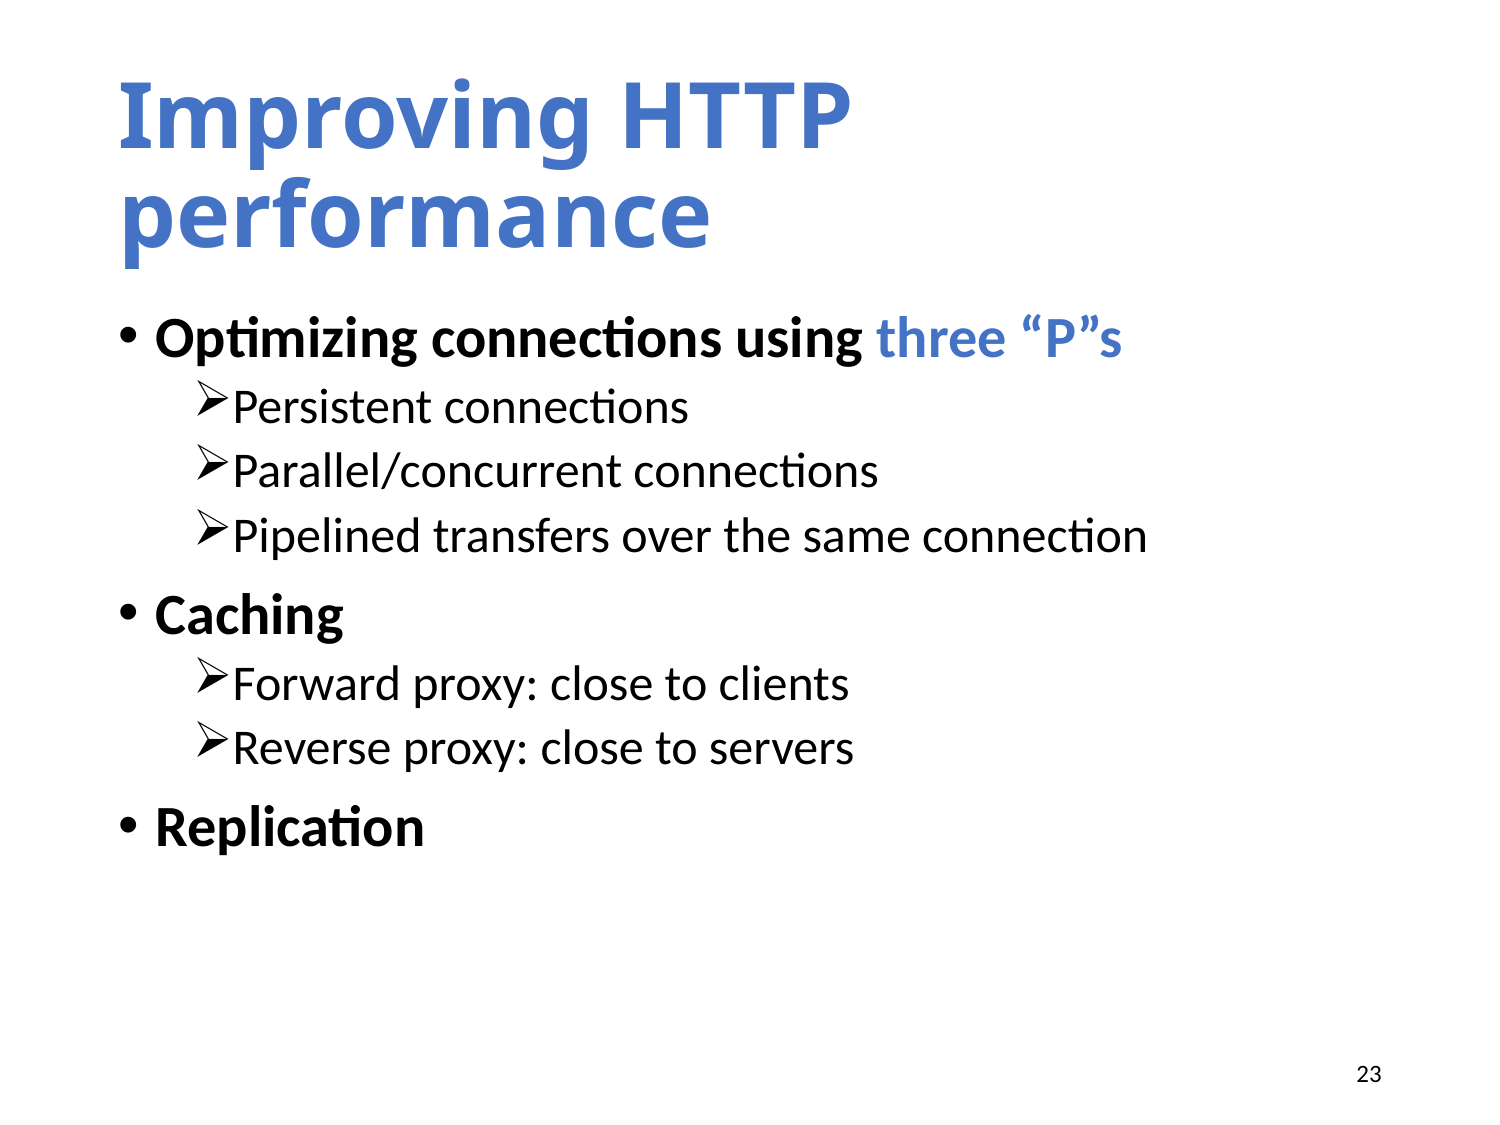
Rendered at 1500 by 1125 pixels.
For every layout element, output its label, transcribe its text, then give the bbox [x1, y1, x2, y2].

slide_number 23 [1059, 1042, 1397, 1103]
title Improving HTTP performance [103, 59, 1397, 278]
list Optimizing connections using three “P”s Persistent connections Parallel/concurrent connections Pipelined transfers over the same connection Caching Forward proxy: close to clients Reverse proxy: close to servers Replication [103, 299, 1397, 1014]
